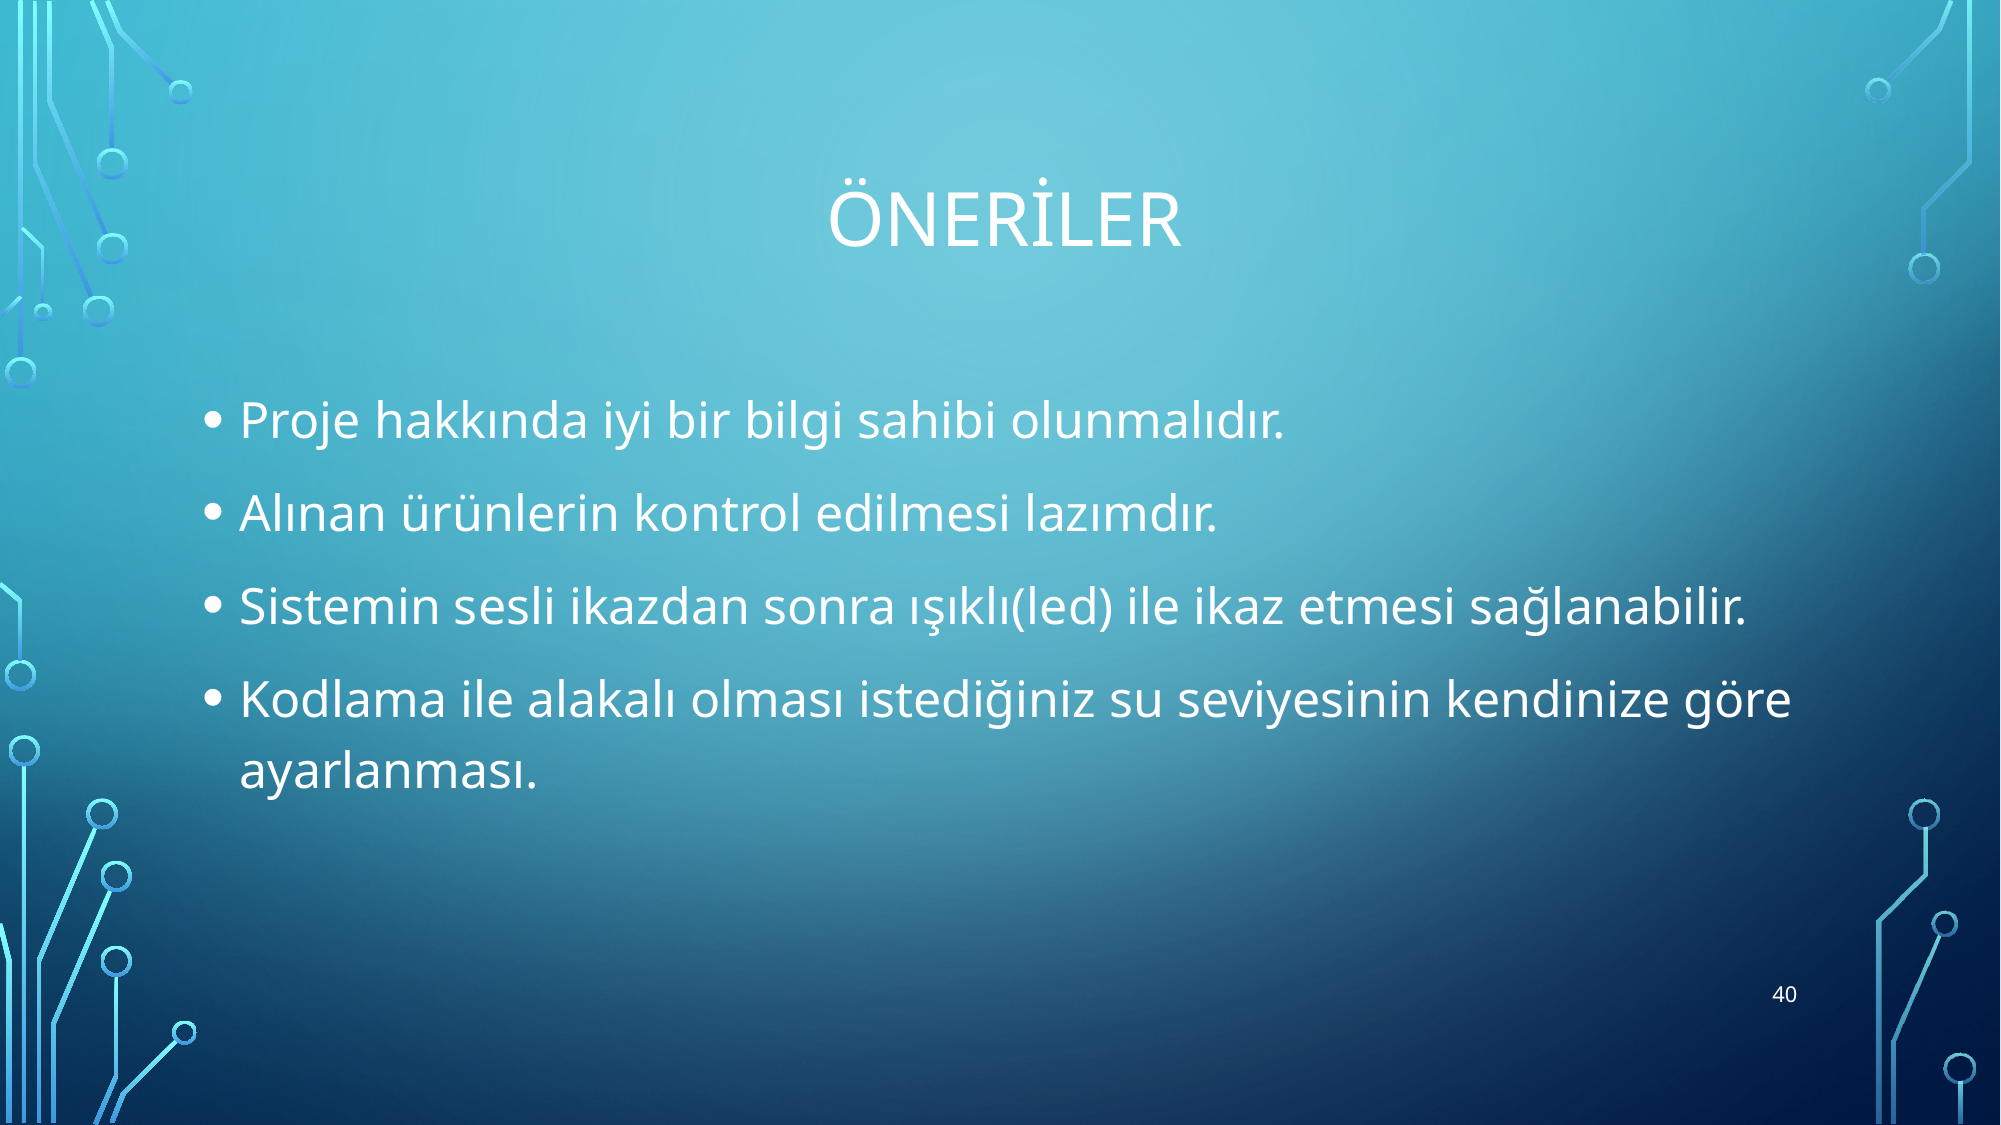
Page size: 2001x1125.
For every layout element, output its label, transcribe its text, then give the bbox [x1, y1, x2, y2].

slide_number 40 [1685, 965, 1813, 1025]
list Proje hakkında iyi bir bilgi sahibi olunmalıdır. Alınan ürünlerin kontrol edilmesi lazımdır. Sistemin sesli ikazdan sonra ışıklı(led) ile ikaz etmesi sağlanabilir. Kodlama ile alakalı olması istediğiniz su seviyesinin kendinize göre ayarlanması. [187, 369, 1813, 950]
title öneriler [187, 101, 1813, 344]
